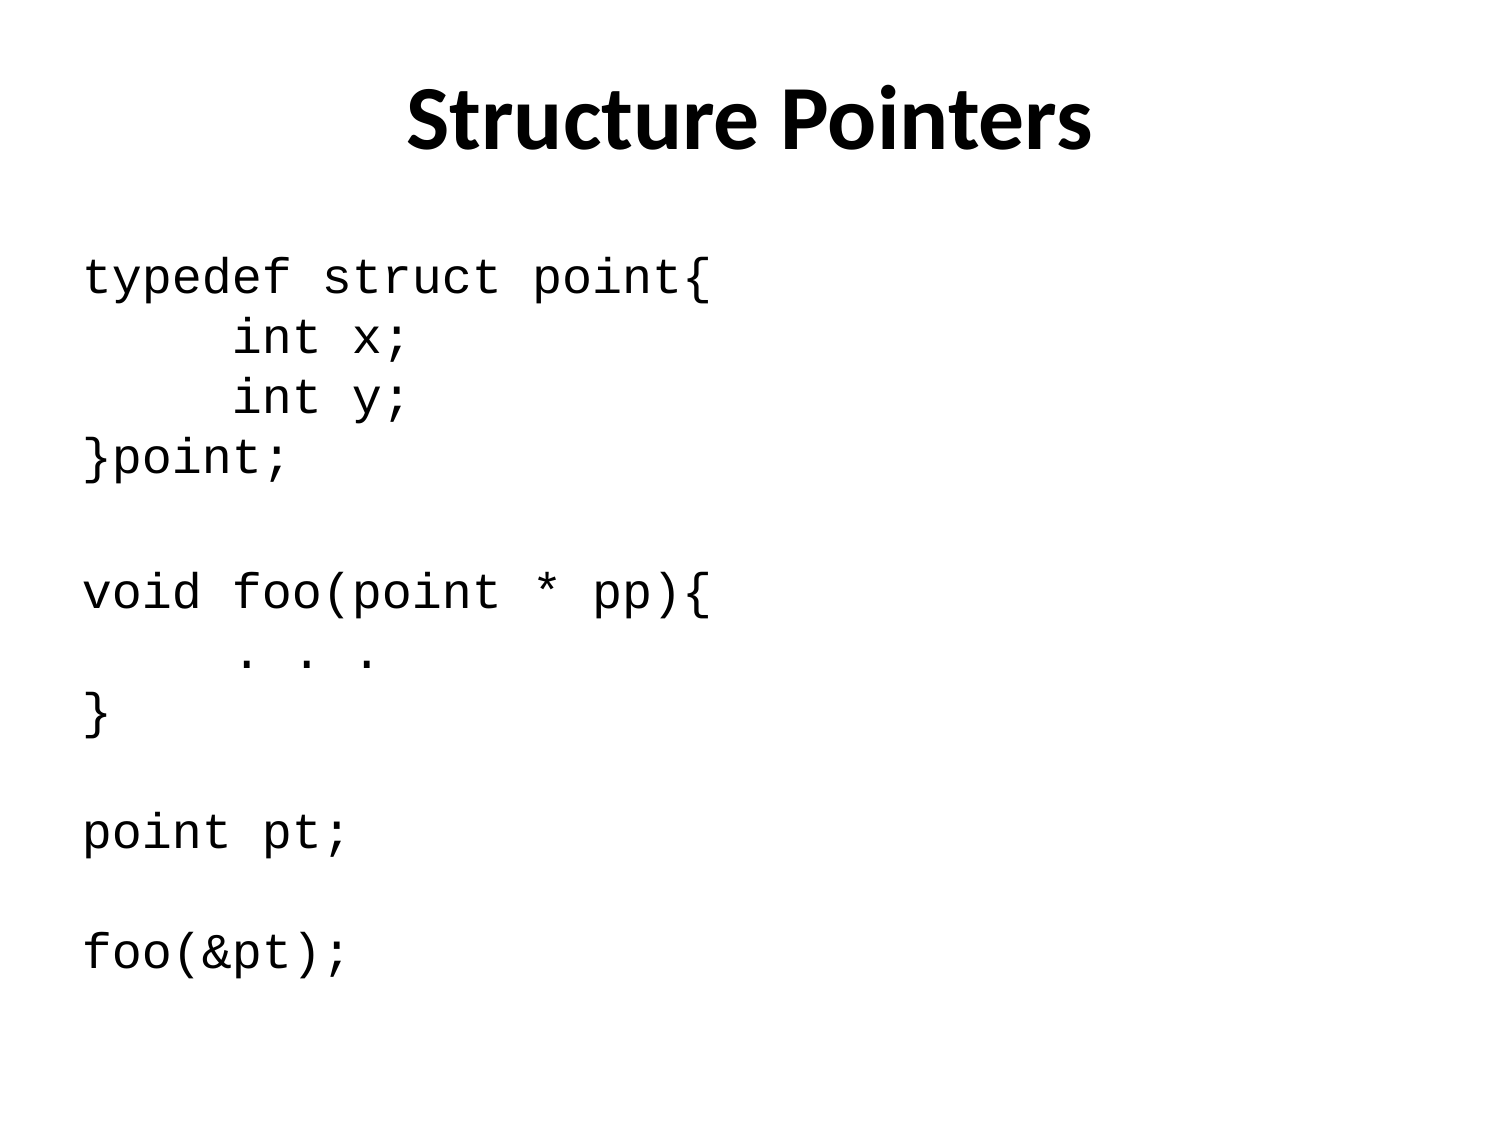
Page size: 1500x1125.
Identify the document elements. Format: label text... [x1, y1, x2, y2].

text_box typedef struct point{ int x; int y; }point; void foo(point * pp){ . . . } point pt; foo(&pt); [67, 235, 982, 1001]
text_box Structure Pointers [0, 35, 1500, 190]
